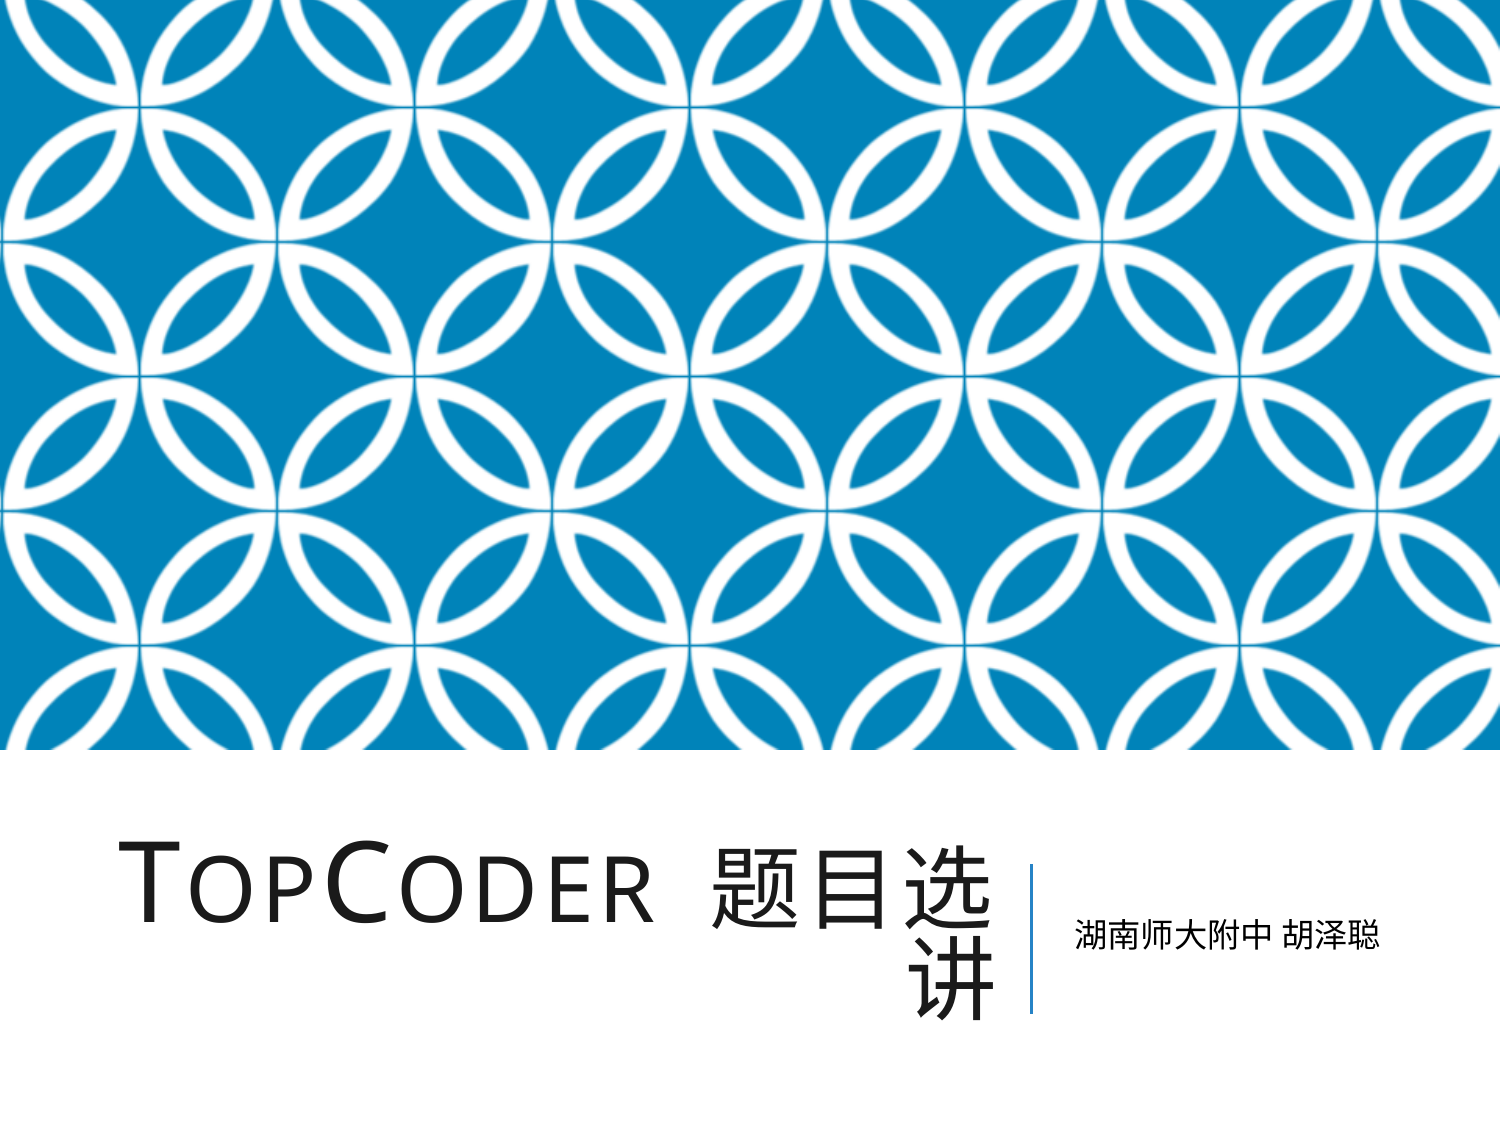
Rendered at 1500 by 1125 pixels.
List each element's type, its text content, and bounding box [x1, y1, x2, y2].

title TOPCODER 题目选讲 [56, 813, 1013, 1054]
picture [141, 378, 413, 750]
picture [1241, 378, 1500, 750]
picture [416, 378, 688, 750]
picture [830, 0, 963, 106]
picture [141, 109, 413, 375]
picture [1241, 109, 1500, 375]
picture [141, 0, 273, 106]
subtitle 湖南师大附中 胡泽聪 [1059, 813, 1454, 1054]
picture [0, 378, 138, 750]
picture [1241, 0, 1373, 106]
picture [966, 109, 1238, 375]
picture [5, 0, 138, 106]
picture [691, 109, 963, 375]
picture [1105, 0, 1238, 106]
picture [416, 109, 688, 375]
picture [416, 0, 548, 106]
picture [966, 0, 1098, 106]
picture [691, 378, 963, 750]
picture [280, 0, 413, 106]
picture [555, 0, 688, 106]
picture [1380, 0, 1500, 106]
picture [0, 109, 138, 375]
picture [966, 378, 1238, 750]
picture [691, 0, 823, 106]
